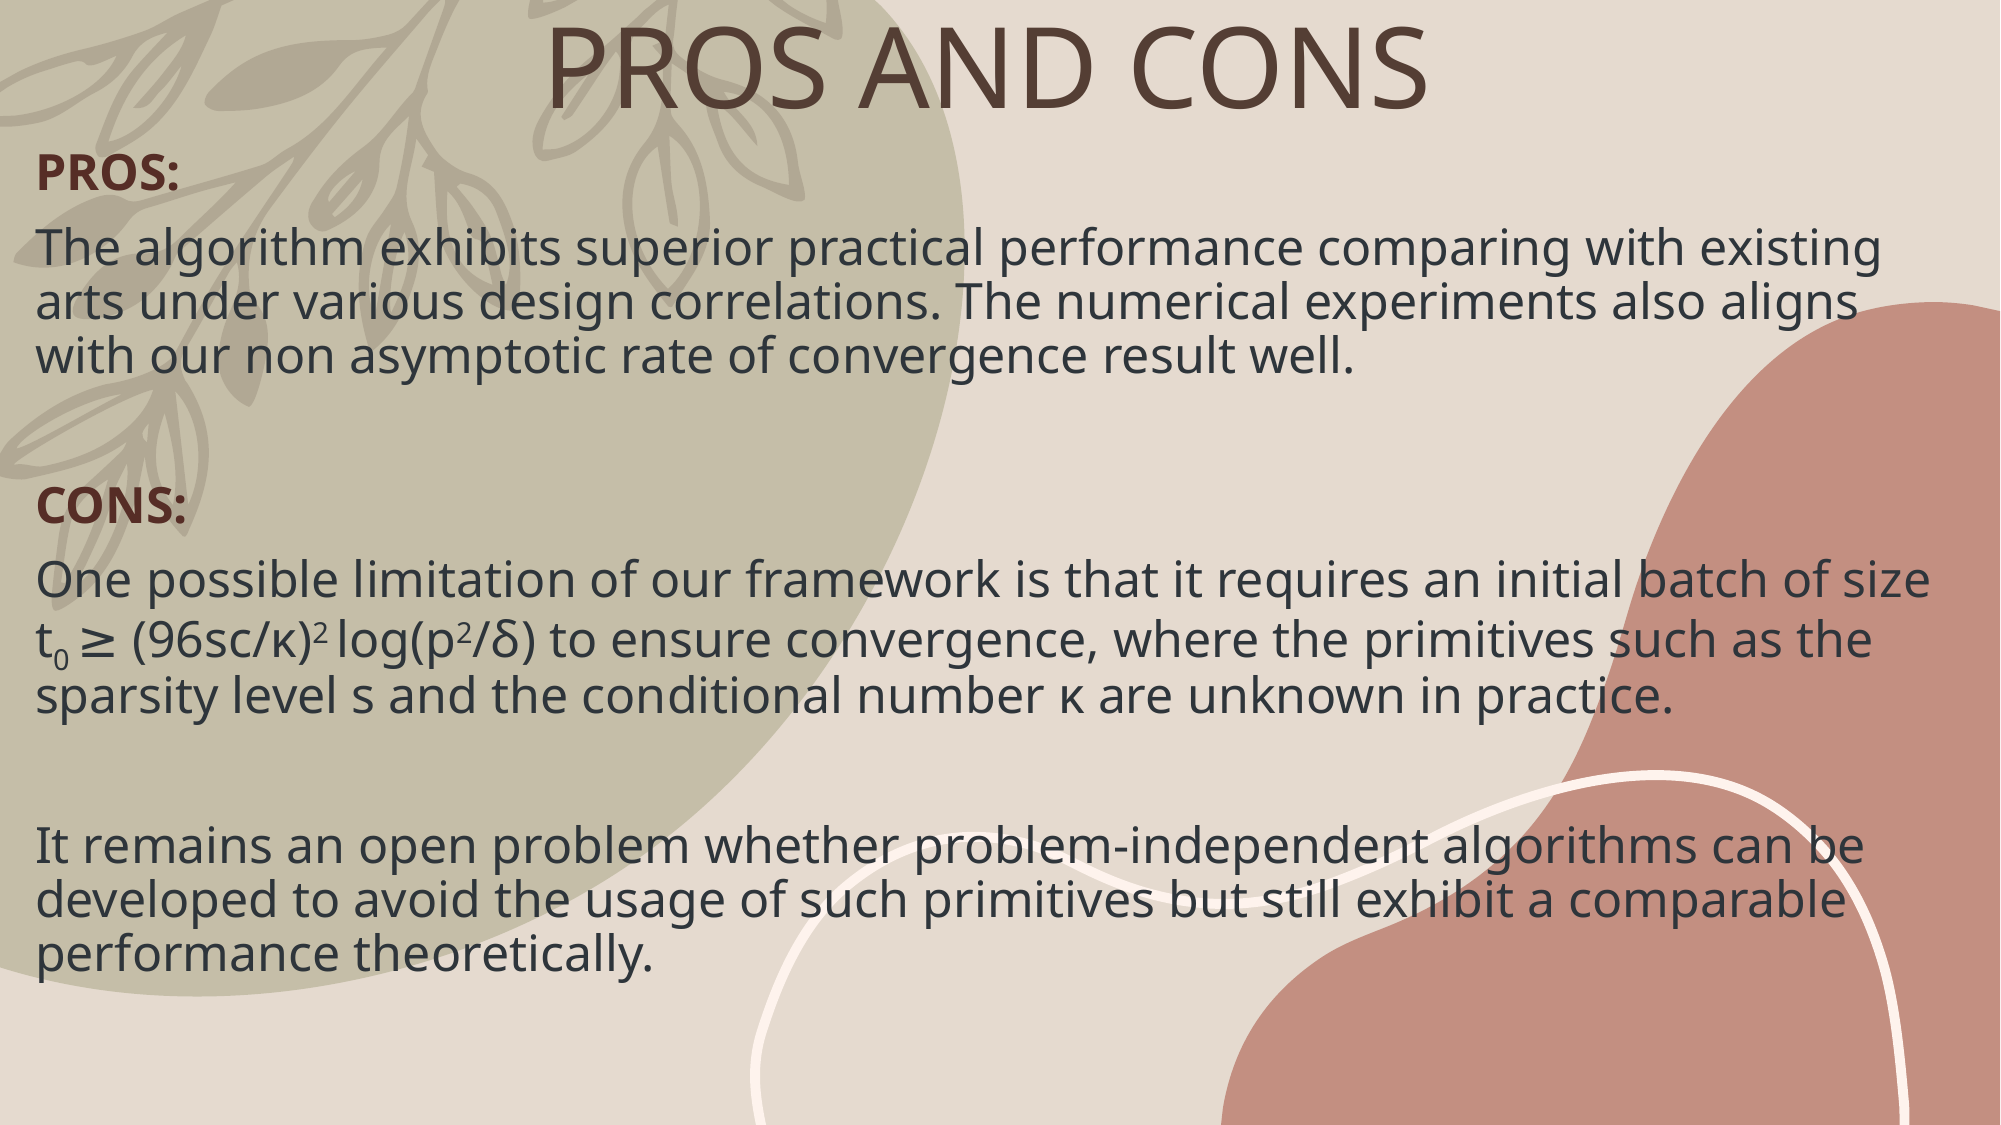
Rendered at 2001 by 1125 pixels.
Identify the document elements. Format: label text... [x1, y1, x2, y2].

subtitle PROS: The algorithm exhibits superior practical performance comparing with existing arts under various design correlations. The numerical experiments also aligns with our non asymptotic rate of convergence result well. CONS: One possible limitation of our framework is that it requires an initial batch of size t0 ≥ (96sc/κ)2 log(p2/δ) to ensure convergence, where the primitives such as the sparsity level s and the conditional number κ are unknown in practice. It remains an open problem whether problem-independent algorithms can be developed to avoid the usage of such primitives but still exhibit a comparable performance theoretically. [20, 140, 1960, 1089]
title PROS AND CONS [43, 23, 1960, 140]
